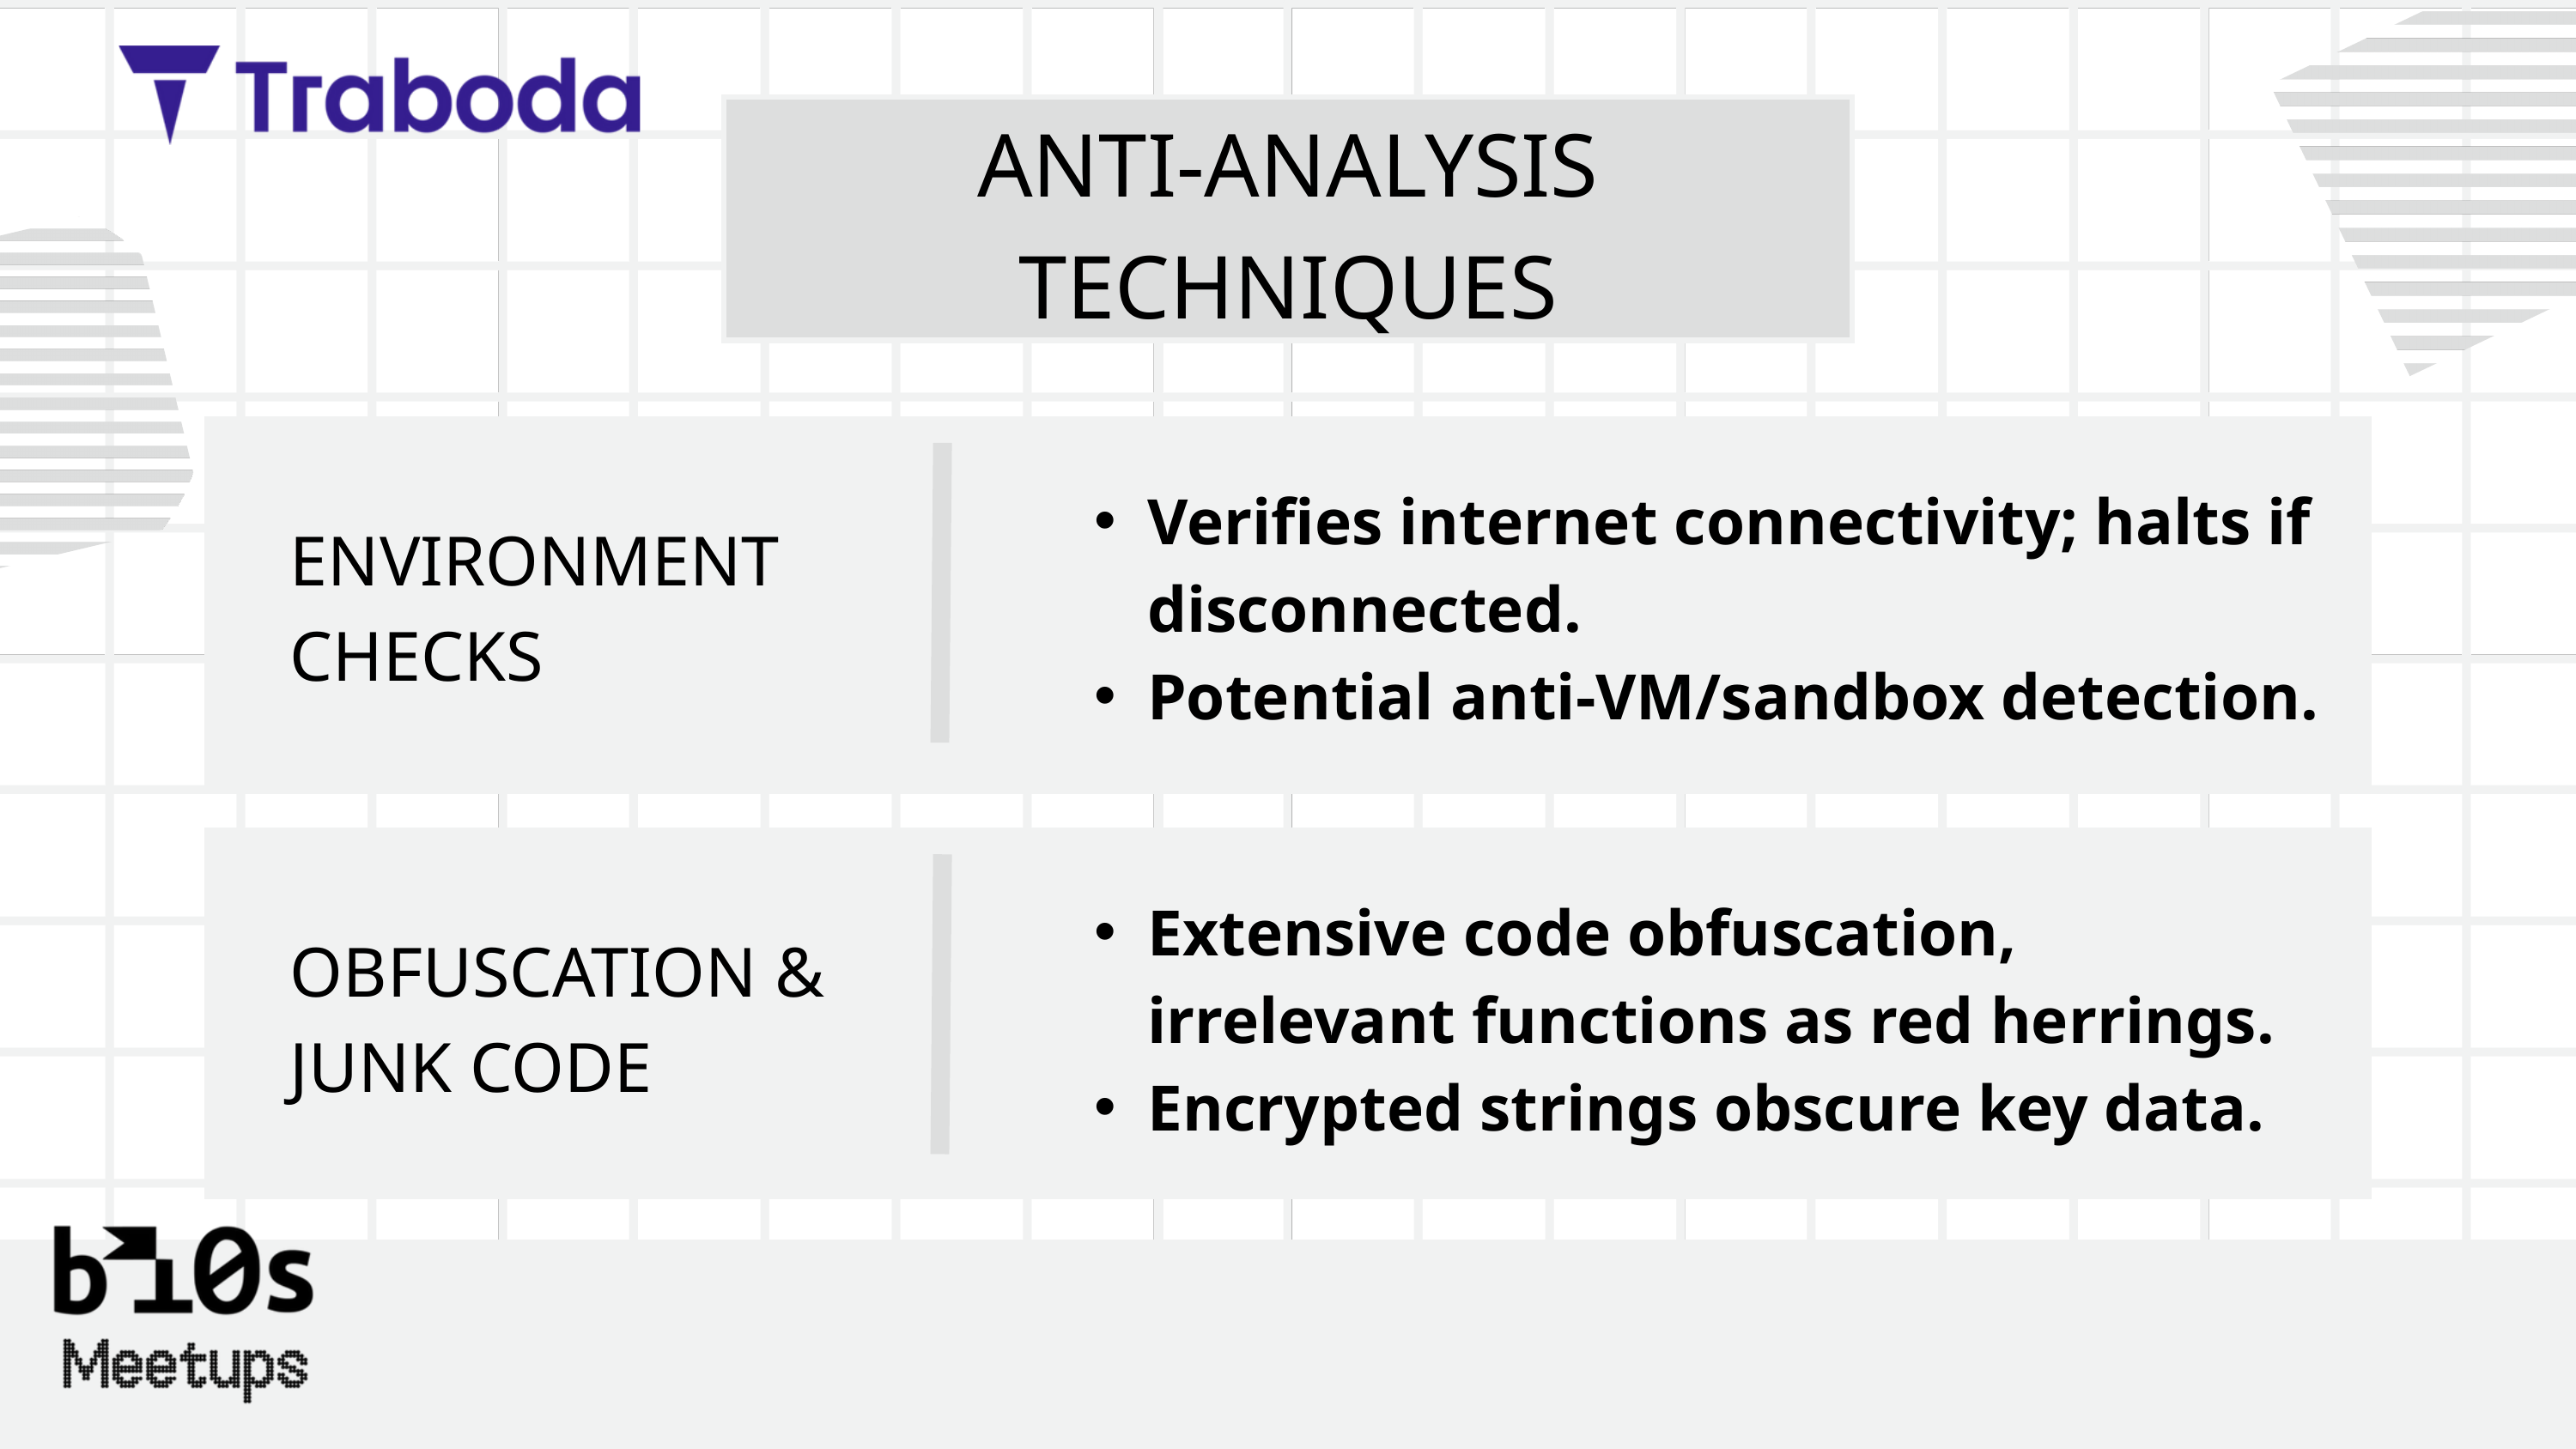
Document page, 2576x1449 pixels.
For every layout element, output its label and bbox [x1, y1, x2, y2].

text_box [204, 415, 2372, 789]
text_box [204, 828, 2372, 1200]
text_box [0, 1239, 2576, 1449]
text_box [0, 0, 2576, 1236]
text_box [723, 96, 1853, 341]
